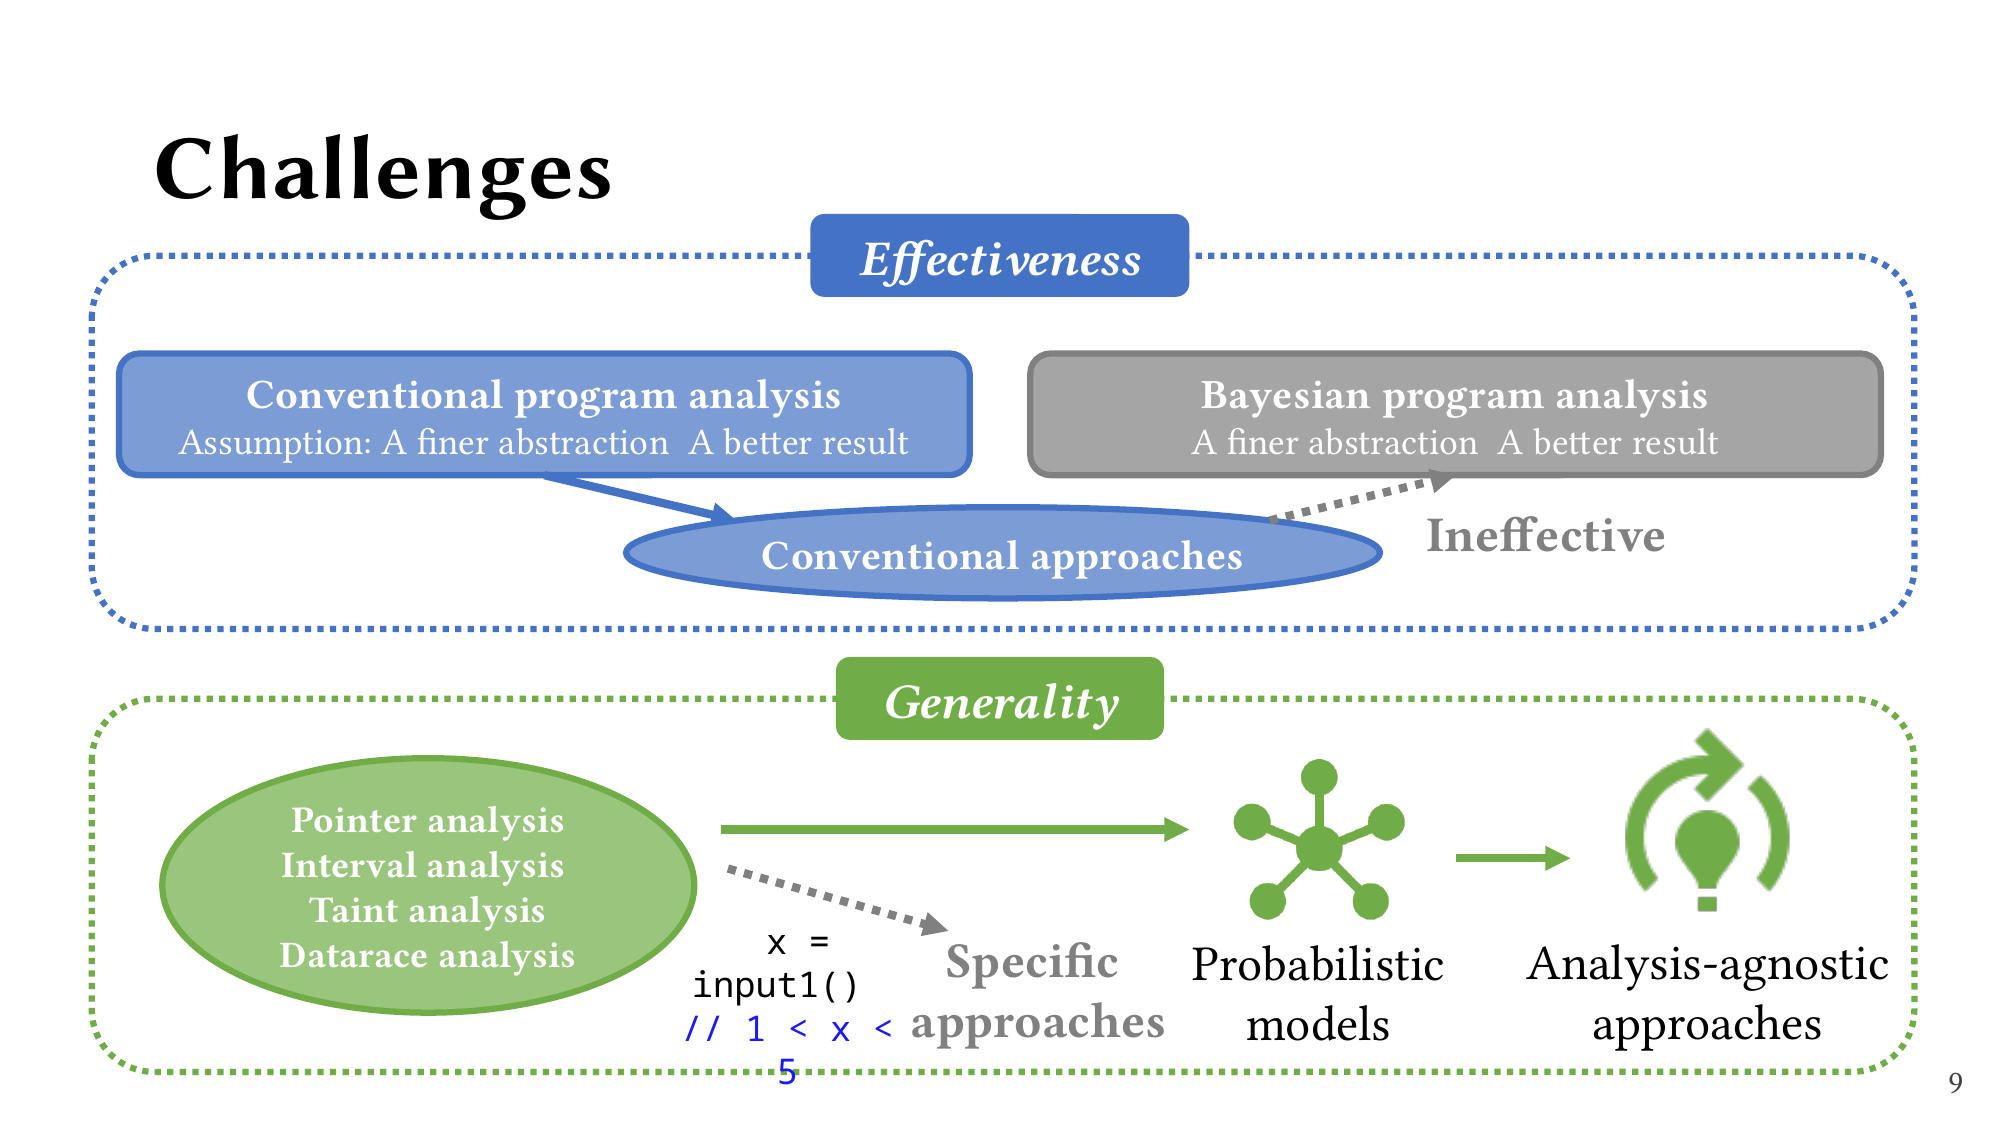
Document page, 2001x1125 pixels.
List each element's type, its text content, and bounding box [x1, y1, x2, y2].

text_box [1269, 476, 1456, 521]
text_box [1506, 720, 1910, 1059]
text_box x = input1() // 1 < x < 5 [655, 911, 920, 1099]
text_box [1910, 736, 1916, 1036]
slide_number 9 [1911, 1036, 2000, 1125]
text_box Ineffective [1411, 494, 1683, 569]
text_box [727, 868, 949, 931]
title Challenges [137, 59, 1863, 257]
text_box Conventional approaches [625, 506, 1382, 600]
text_box Specific approaches [920, 920, 1168, 1056]
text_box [544, 476, 737, 521]
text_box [1168, 730, 1470, 1060]
text_box [90, 254, 1916, 630]
text_box Generality [835, 656, 1165, 740]
text_box [90, 697, 1901, 1073]
text_box Pointer analysis Interval analysis Taint analysis Datarace analysis [161, 757, 696, 1014]
text_box Effectiveness [810, 213, 1190, 297]
